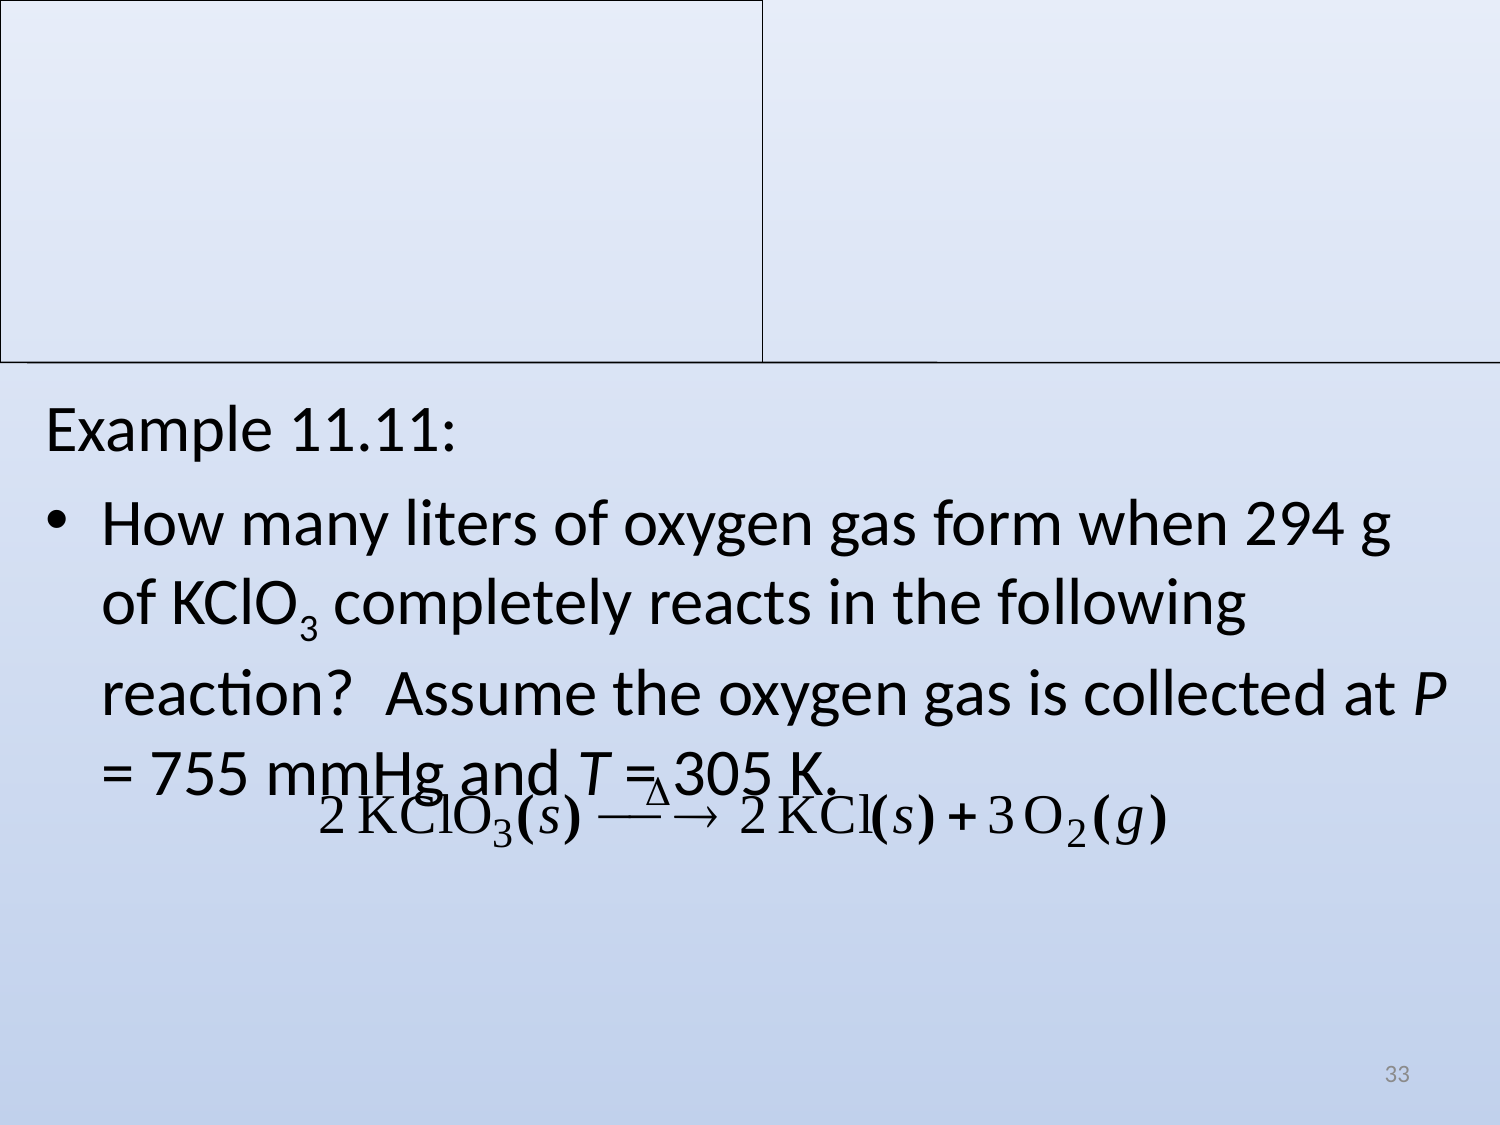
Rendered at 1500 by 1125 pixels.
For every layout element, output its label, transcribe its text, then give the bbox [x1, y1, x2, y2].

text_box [310, 758, 1176, 862]
list Example 11.11: How many liters of oxygen gas form when 294 g of KClO3 completely reacts in the following reaction? Assume the oxygen gas is collected at P = 755 mmHg and T = 305 K. [0, 363, 1500, 1125]
text_box [0, 0, 763, 362]
